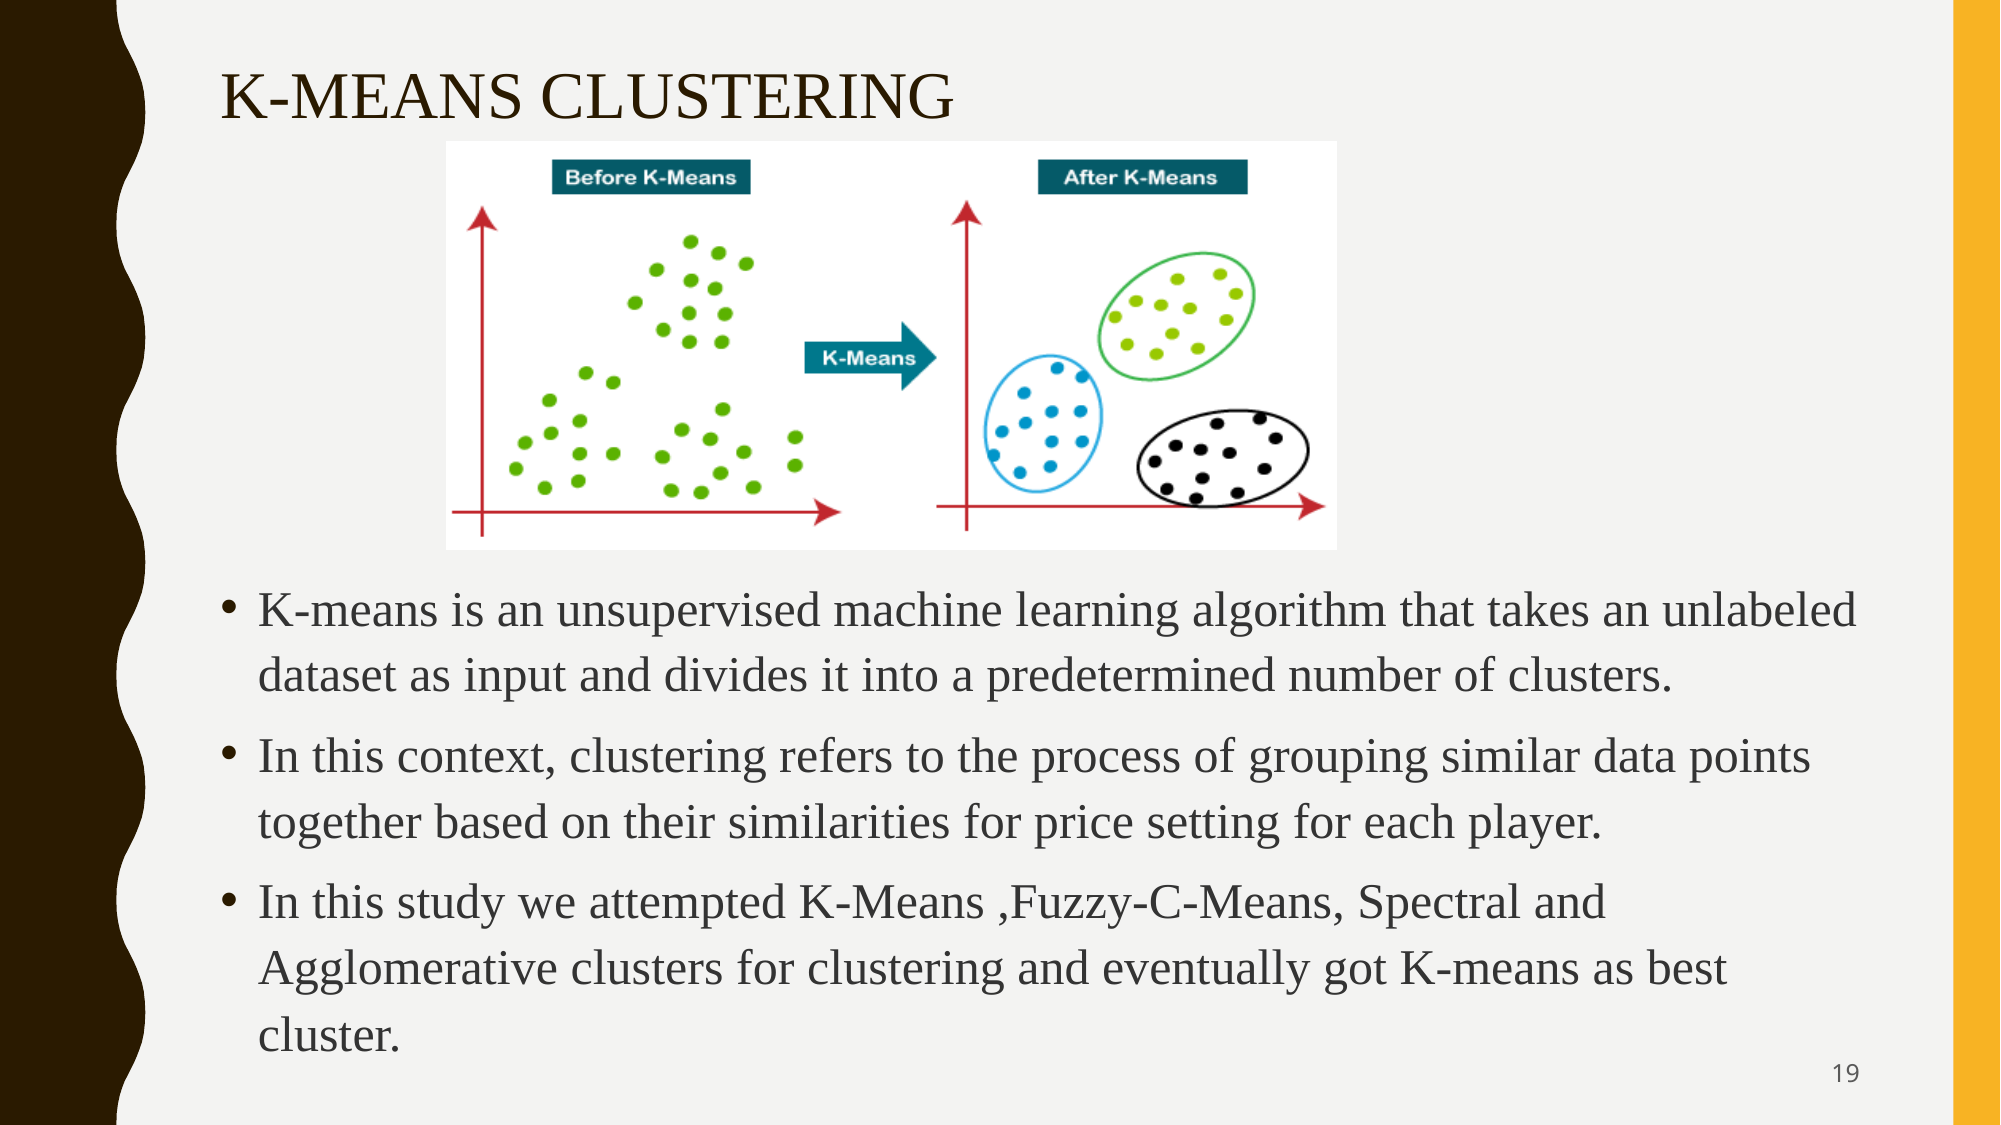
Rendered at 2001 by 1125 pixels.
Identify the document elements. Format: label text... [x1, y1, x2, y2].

slide_number ‹#› [1412, 1045, 1875, 1103]
title K-MEANS CLUSTERING [205, 53, 1875, 191]
picture [446, 141, 1337, 551]
list K-means is an unsupervised machine learning algorithm that takes an unlabeled dataset as input and divides it into a predetermined number of clusters. In this context, clustering refers to the process of grouping similar data points together based on their similarities for price setting for each player. In this study we attempted K-Means ,Fuzzy-C-Means, Spectral and Agglomerative clusters for clustering and eventually got K-means as best cluster. [205, 562, 1875, 1091]
